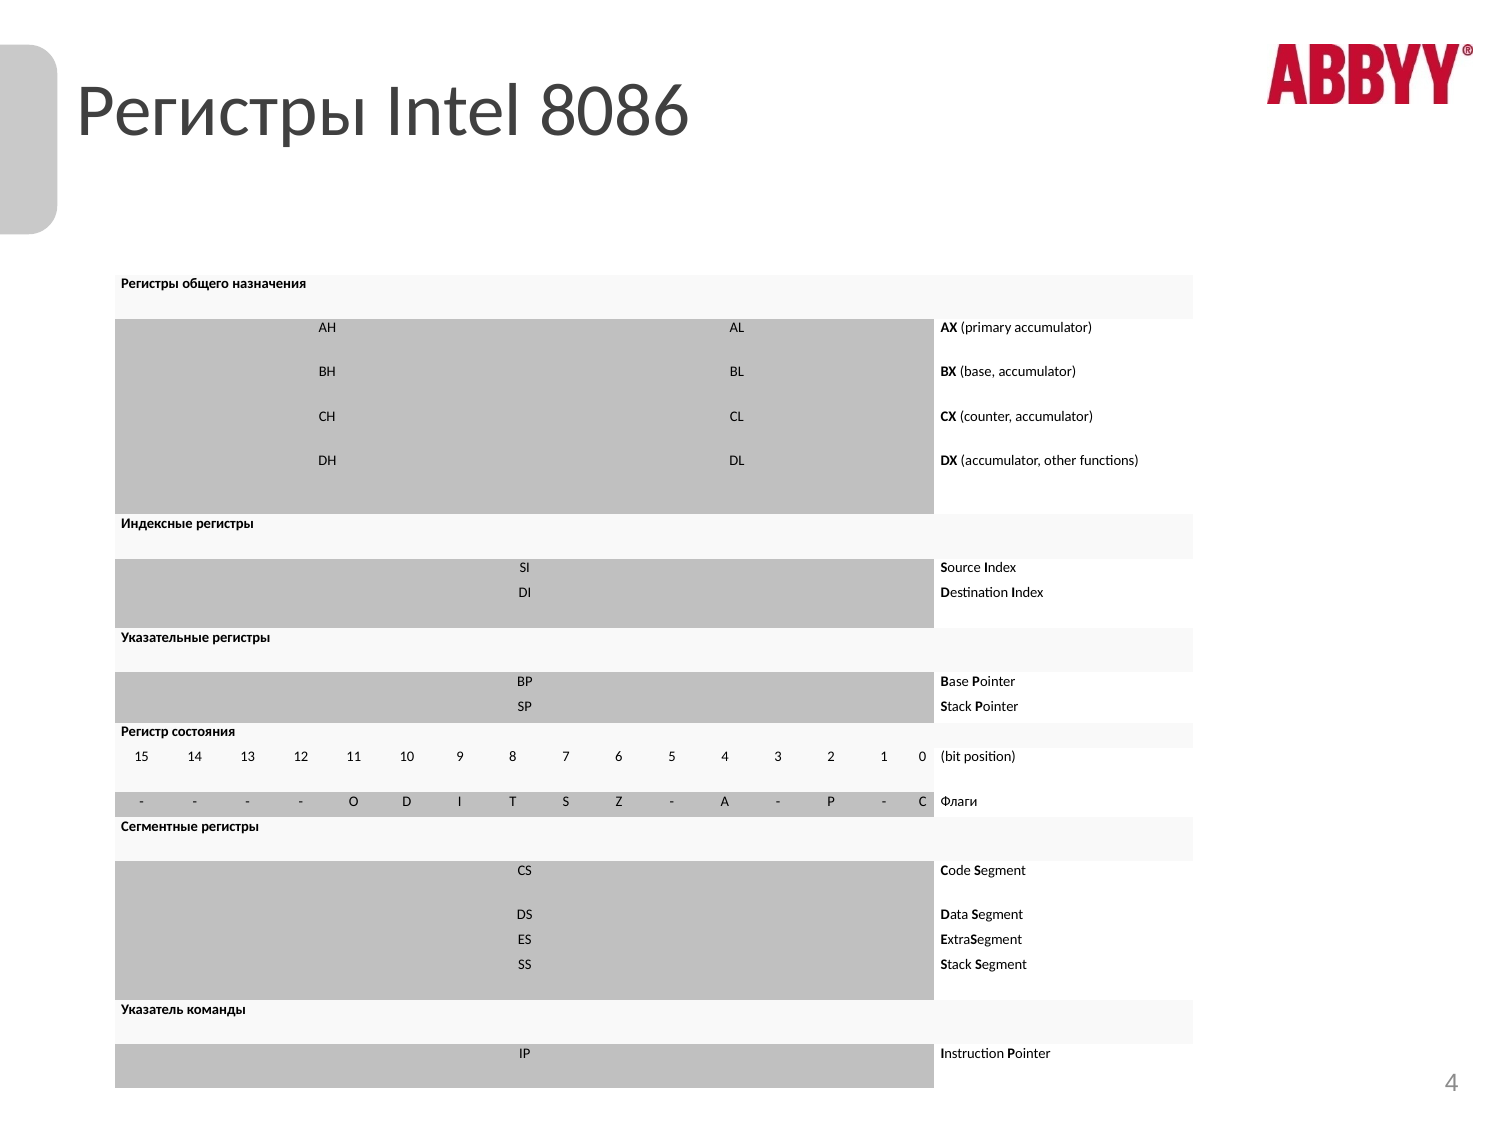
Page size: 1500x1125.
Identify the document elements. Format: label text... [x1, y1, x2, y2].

picture [1267, 44, 1473, 104]
table_cell BP [115, 672, 934, 697]
table_cell BL [539, 363, 934, 407]
table_cell SP [115, 697, 934, 723]
table_header Регистры общего назначения [115, 275, 1193, 319]
table_cell 10 [380, 748, 433, 792]
table_cell Сегментные регистры [115, 817, 1193, 861]
table_cell - [751, 792, 805, 817]
table_cell Z [592, 792, 645, 817]
table_cell CL [539, 407, 934, 451]
table_cell - [168, 792, 221, 817]
table_cell D [380, 792, 433, 817]
table_cell CH [115, 407, 539, 451]
table_cell (bit position) [934, 748, 1193, 792]
table_cell AL [539, 319, 934, 363]
table_cell C [911, 792, 934, 817]
table_cell Stack Segment [934, 956, 1193, 1000]
table_cell 8 [486, 748, 539, 792]
table_cell DS [115, 905, 934, 931]
table_cell AX (primary accumulator) [934, 319, 1193, 363]
table_cell 6 [592, 748, 645, 792]
table_cell DH [115, 451, 539, 514]
table_cell 0 [911, 748, 934, 792]
table_cell 11 [327, 748, 380, 792]
table_cell Base Pointer [934, 672, 1193, 697]
table_cell Data Segment [934, 905, 1193, 931]
table_cell DL [539, 451, 934, 514]
table_cell - [645, 792, 698, 817]
table_cell BH [115, 363, 539, 407]
table_cell SI [115, 559, 934, 584]
table_cell 1 [858, 748, 911, 792]
table_cell A [698, 792, 751, 817]
table_cell SS [115, 956, 934, 1000]
table_cell 12 [274, 748, 327, 792]
table_cell T [486, 792, 539, 817]
table_cell ES [115, 931, 934, 956]
table_cell S [539, 792, 592, 817]
table_cell AH [115, 319, 539, 363]
table_cell Instruction Pointer [934, 1044, 1193, 1088]
table_cell DX (accumulator, other functions) [934, 451, 1193, 514]
table_cell Регистр состояния [115, 723, 1193, 748]
table_cell - [221, 792, 274, 817]
table_cell 3 [751, 748, 805, 792]
table_cell Указательные регистры [115, 628, 1193, 672]
table_cell 13 [221, 748, 274, 792]
table_cell 15 [115, 748, 168, 792]
table_cell I [433, 792, 486, 817]
table_cell - [858, 792, 911, 817]
table_cell 7 [539, 748, 592, 792]
table_cell - [115, 792, 168, 817]
table_cell O [327, 792, 380, 817]
table_cell P [805, 792, 858, 817]
table_cell 5 [645, 748, 698, 792]
table_cell 9 [433, 748, 486, 792]
table_cell ExtraSegment [934, 931, 1193, 956]
table_cell Индексные регистры [115, 514, 1193, 559]
table_cell Code Segment [934, 861, 1193, 905]
table_cell 2 [805, 748, 858, 792]
table_cell DI [115, 584, 934, 628]
table_cell IP [115, 1044, 934, 1088]
table_cell Destination Index [934, 584, 1193, 628]
table_cell CX (counter, accumulator) [934, 407, 1193, 451]
table_cell CS [115, 861, 934, 905]
table_cell Указатель команды [115, 1000, 1193, 1044]
table_cell 14 [168, 748, 221, 792]
table_cell 4 [698, 748, 751, 792]
table_cell Stack Pointer [934, 697, 1193, 723]
table_cell - [274, 792, 327, 817]
slide_number 4 [1175, 1058, 1459, 1106]
table_cell Source Index [934, 559, 1193, 584]
title Регистры Intel 8086 [76, 60, 1294, 256]
table_cell BX (base, accumulator) [934, 363, 1193, 407]
table_cell Флаги [934, 792, 1193, 817]
